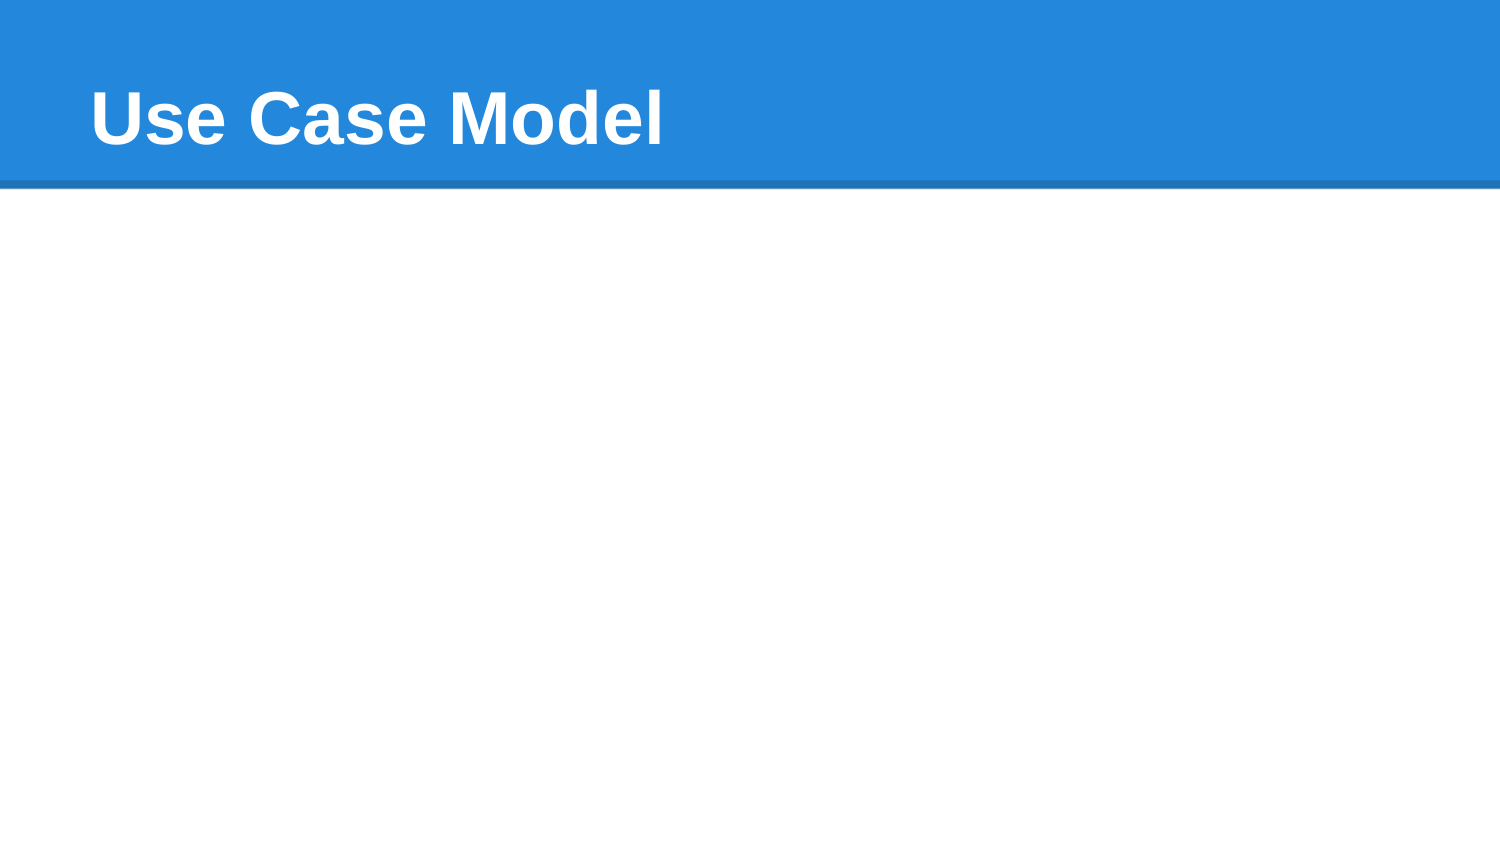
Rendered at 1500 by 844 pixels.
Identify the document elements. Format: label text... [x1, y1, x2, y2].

title Use Case Model [75, 33, 1425, 175]
